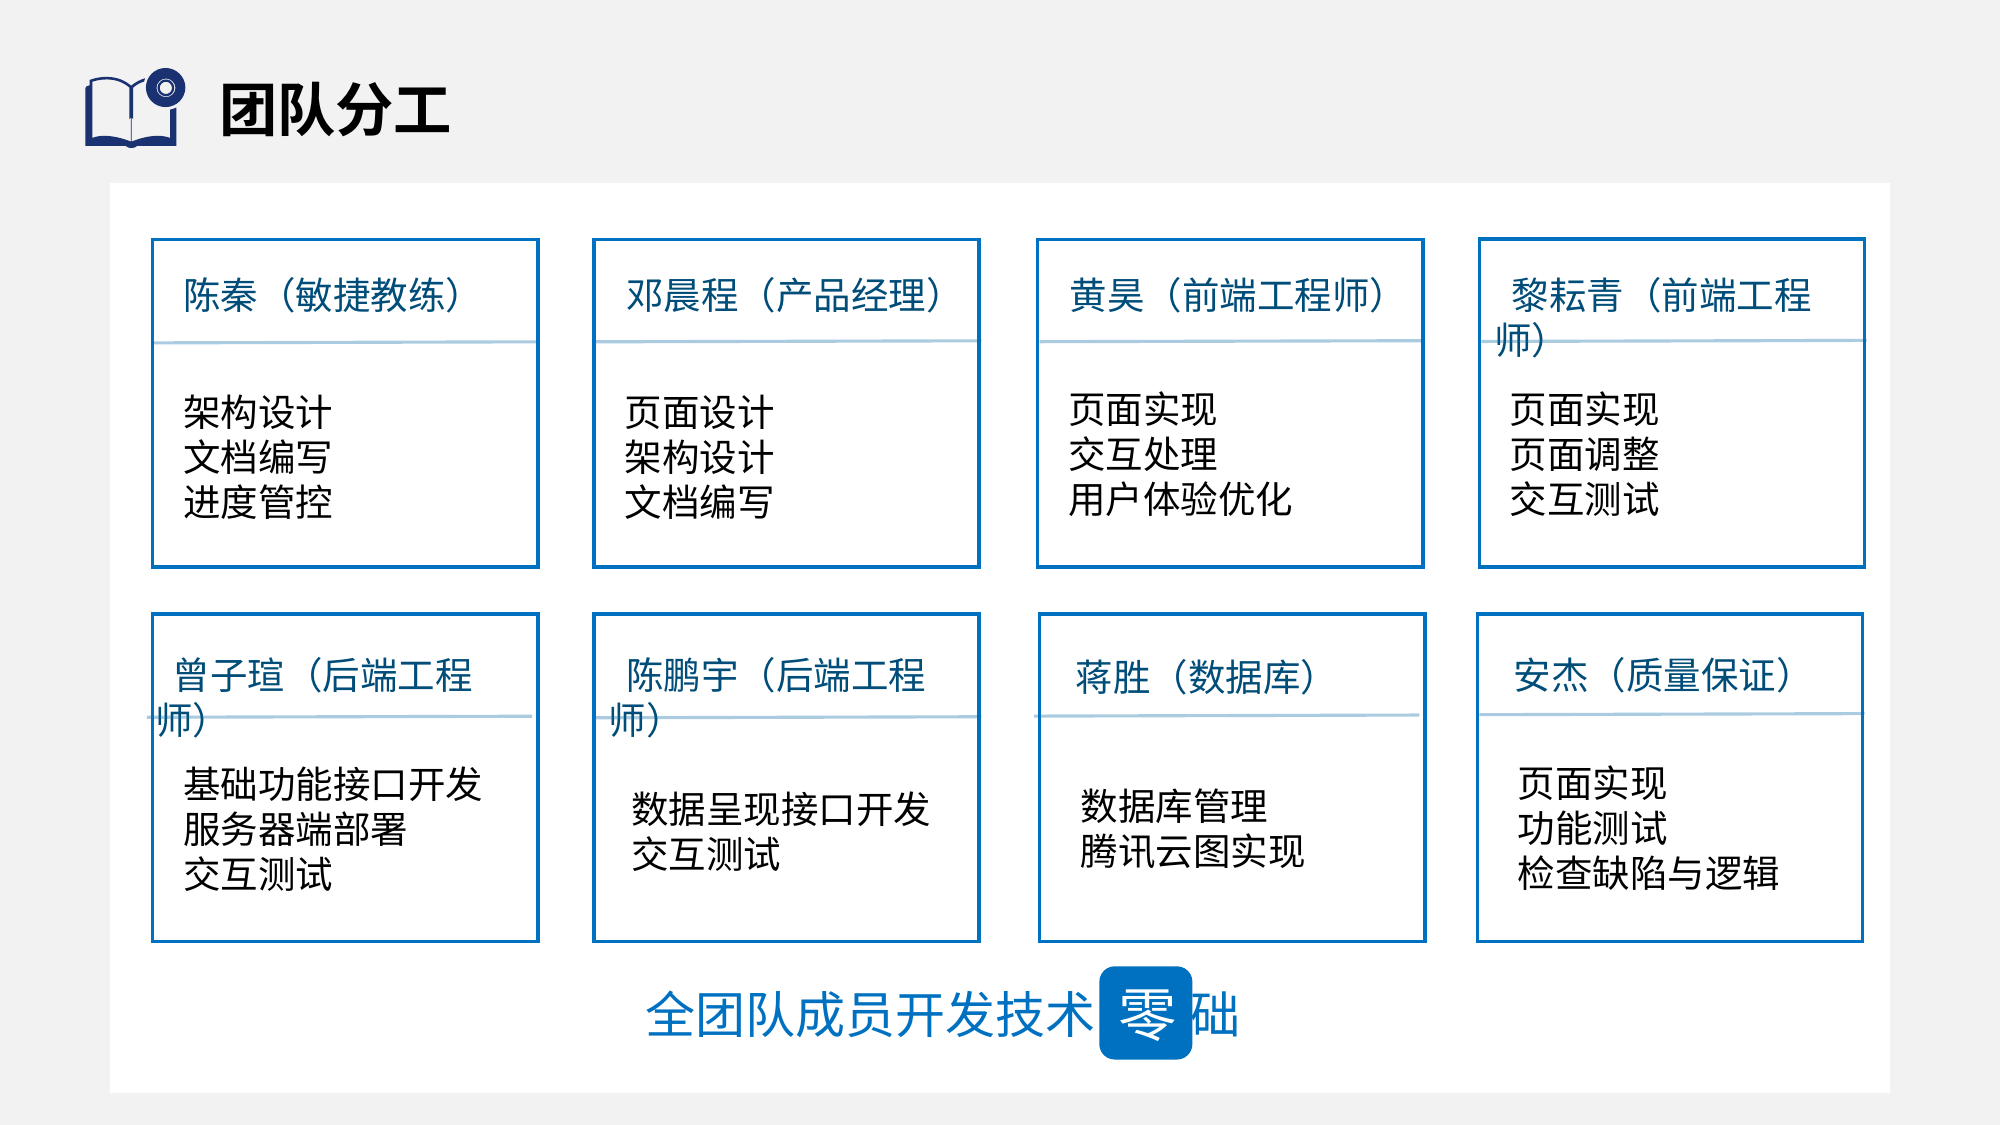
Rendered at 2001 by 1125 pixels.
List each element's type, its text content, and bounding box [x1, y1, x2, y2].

text_box 零 [1098, 965, 1194, 1061]
text_box 曾子瑄（后端工程师） [140, 645, 531, 750]
text_box 黄昊（前端工程师） [1037, 264, 1427, 325]
text_box [151, 238, 539, 568]
text_box 全团队成员开发技术 基础 [630, 975, 1099, 1051]
text_box 页面实现 功能测试 检查缺陷与逻辑 [1502, 745, 1848, 910]
text_box 蒋胜（数据库） [1043, 646, 1433, 706]
text_box 基础功能接口开发 服务器端部署 交互测试 [168, 745, 514, 911]
text_box 黎耘青（前端工程师） [1479, 264, 1869, 370]
text_box 数据呈现接口开发 交互测试 [616, 749, 961, 914]
text_box [109, 182, 1891, 1094]
text_box 陈秦（敏捷教练） [168, 264, 558, 325]
text_box 陈鹏宇（后端工程师） [594, 644, 984, 750]
title 团队分工 [204, 42, 514, 152]
text_box 页面实现 交互处理 用户体验优化 [1053, 371, 1398, 537]
text_box 数据库管理 腾讯云图实现 [1066, 745, 1411, 911]
text_box 页面设计 架构设计 文档编写 [609, 373, 955, 539]
text_box 邓晨程（产品经理） [594, 264, 984, 325]
text_box 全团队成员开发技术 基础 [1193, 975, 1328, 1051]
text_box 安杰（质量保证） [1481, 644, 1871, 705]
text_box [593, 613, 980, 943]
text_box [1037, 325, 1424, 568]
text_box [1039, 613, 1426, 943]
text_box [1037, 238, 1424, 264]
text_box [1478, 238, 1866, 568]
text_box [1476, 613, 1864, 943]
text_box [593, 238, 980, 568]
text_box [151, 613, 539, 943]
text_box 架构设计 文档编写 进度管控 [168, 373, 514, 539]
text_box 页面实现 页面调整 交互测试 [1495, 371, 1840, 536]
